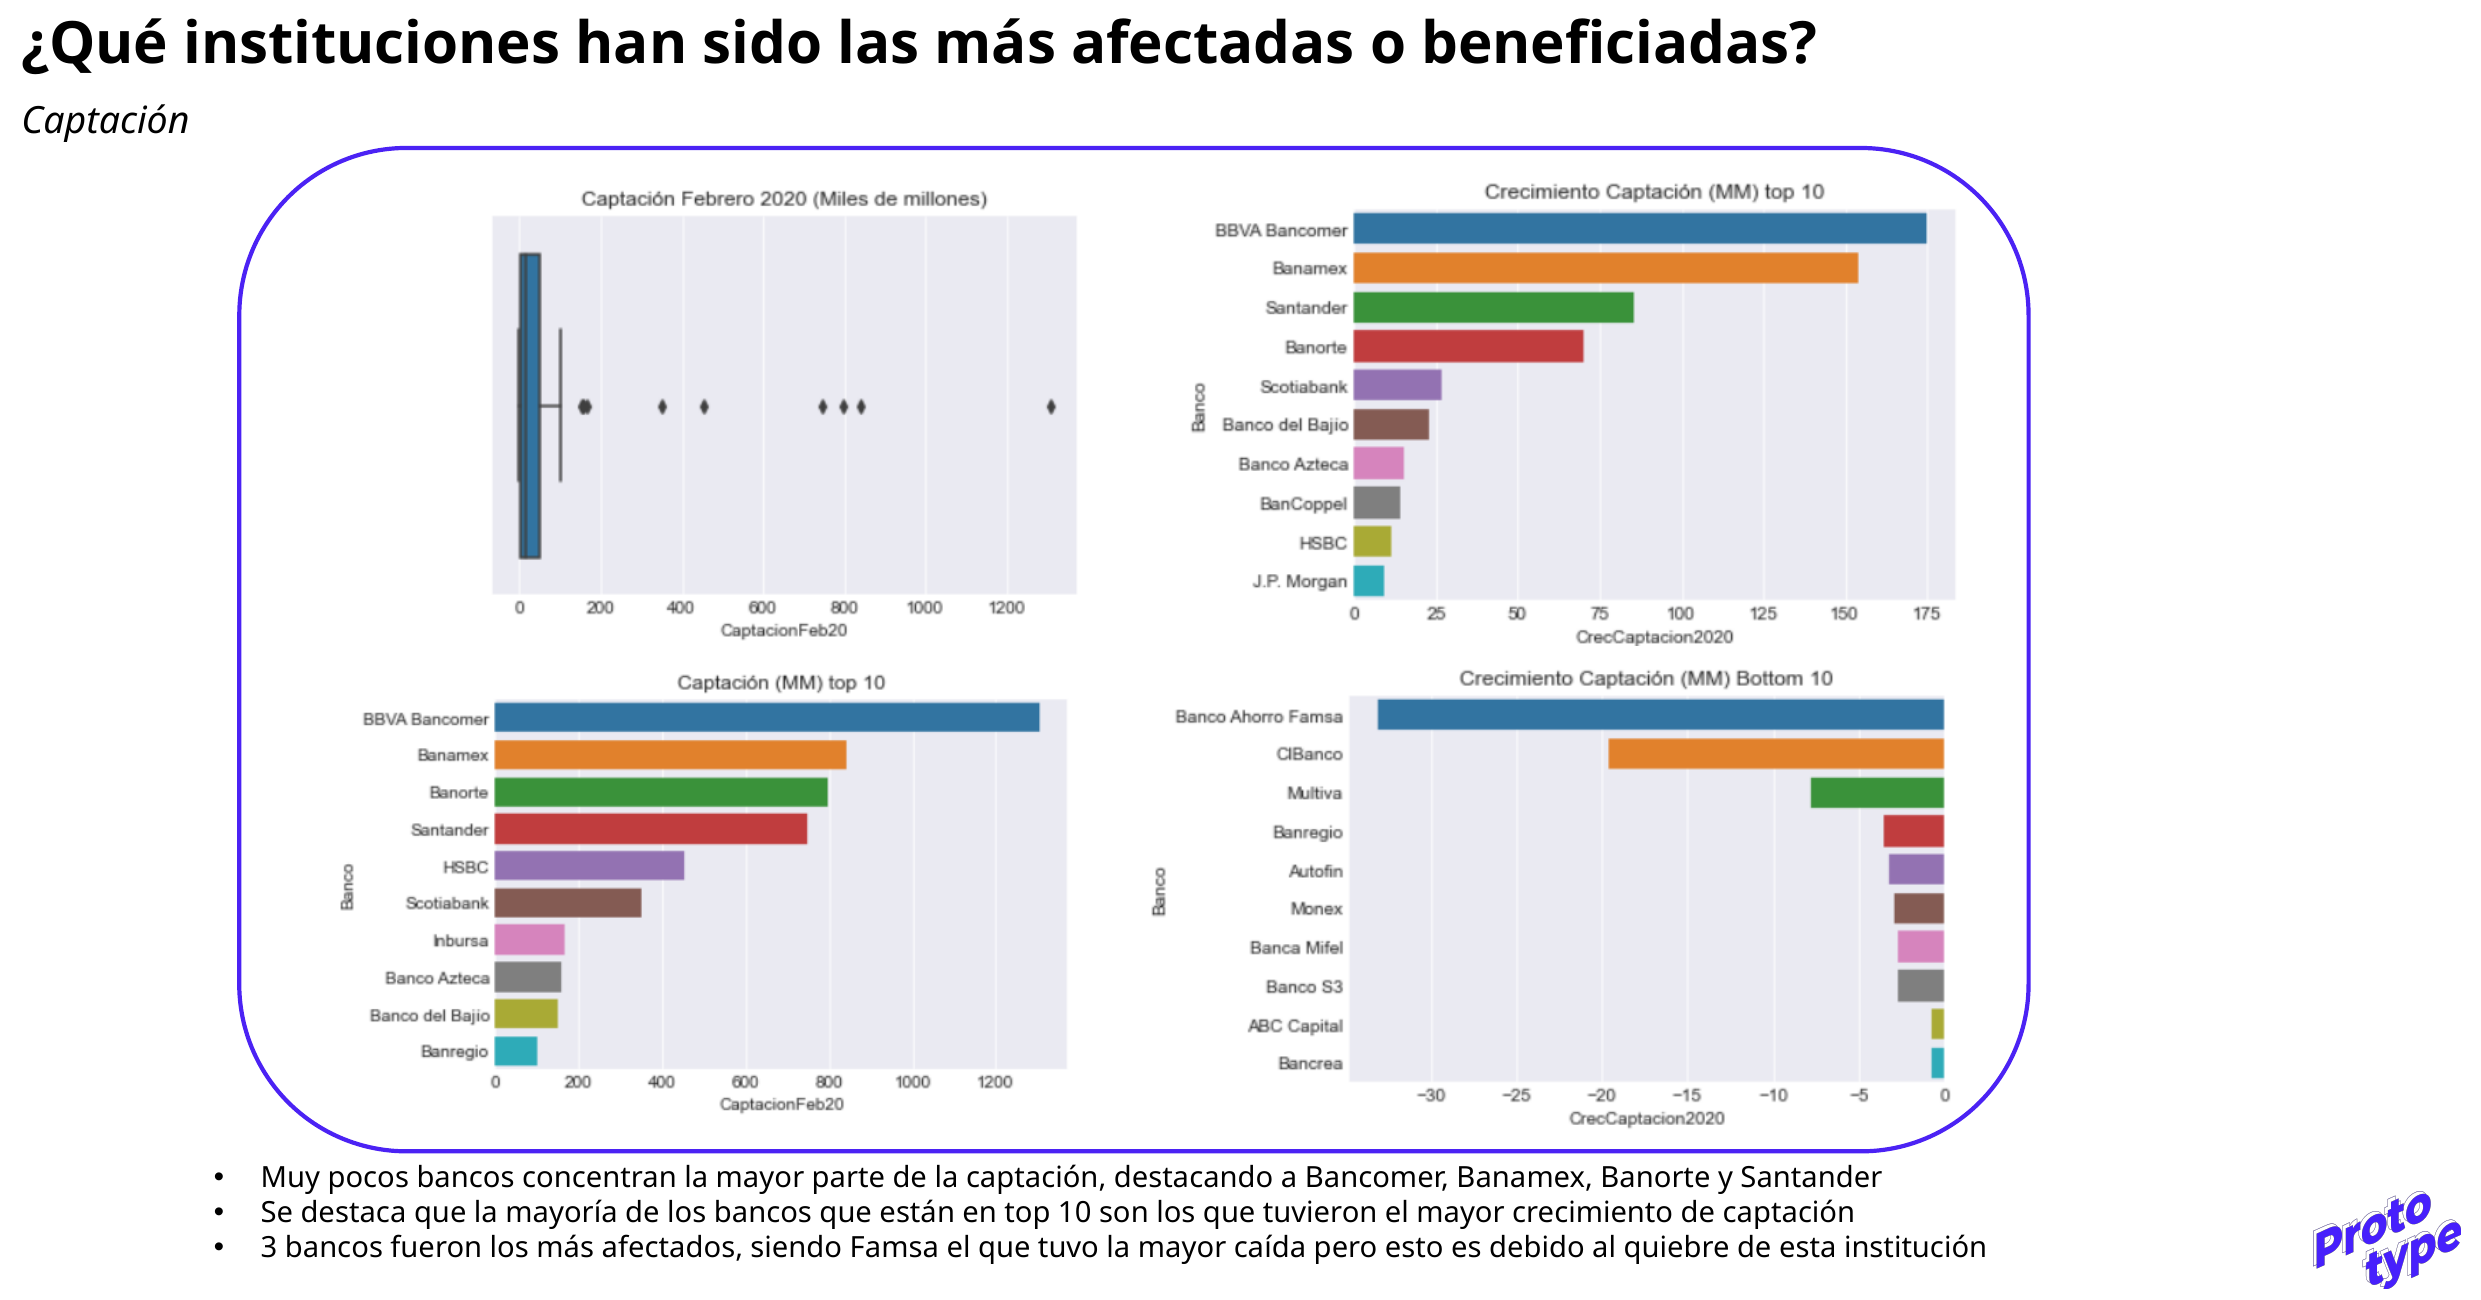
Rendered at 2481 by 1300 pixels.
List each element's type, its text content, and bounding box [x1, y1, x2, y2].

picture [340, 657, 1079, 1125]
text_box ¿Qué instituciones han sido las más afectadas o beneficiadas? Captación [0, 51, 2394, 170]
text_box [237, 145, 1944, 1154]
text_box Muy pocos bancos concentran la mayor parte de la captación, destacando a Bancomer, Banamex, Banorte y Santander Se destaca que la mayoría de los bancos que están en top 10 son los que tuvieron el mayor crecimiento de captación 3 bancos fueron los más afectados, siendo Famsa el que tuvo la mayor caída pero esto es debido al quiebre de esta institución [198, 1151, 2481, 1271]
picture [474, 181, 1090, 646]
text_box [1975, 189, 2031, 1106]
picture [2312, 1190, 2461, 1289]
picture [1136, 169, 1974, 1143]
